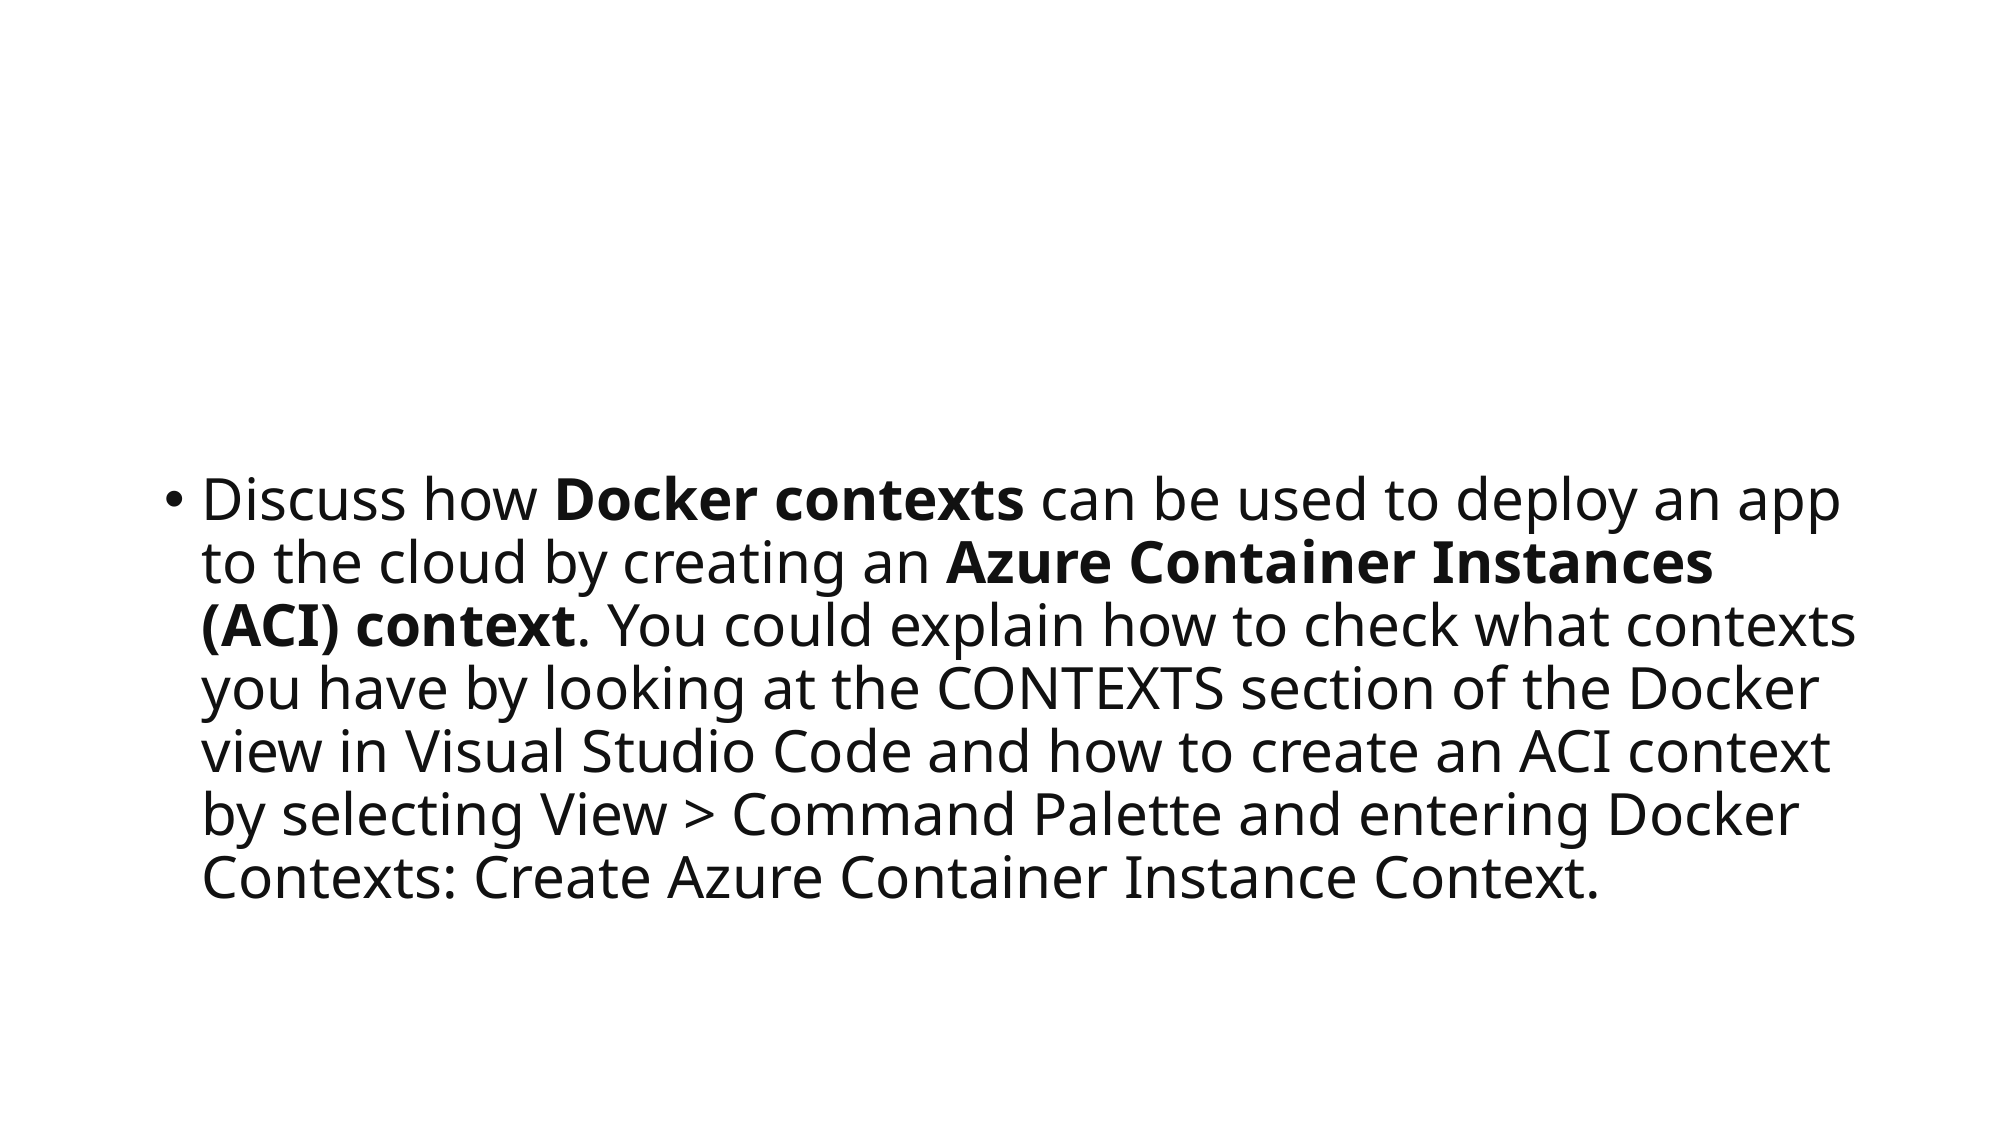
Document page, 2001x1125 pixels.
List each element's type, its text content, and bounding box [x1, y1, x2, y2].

list Discuss how Docker contexts can be used to deploy an app to the cloud by creating an Azure Container Instances (ACI) context. You could explain how to check what contexts you have by looking at the CONTEXTS section of the Docker view in Visual Studio Code and how to create an ACI context by selecting View > Command Palette and entering Docker Contexts: Create Azure Container Instance Context. [149, 462, 1875, 967]
